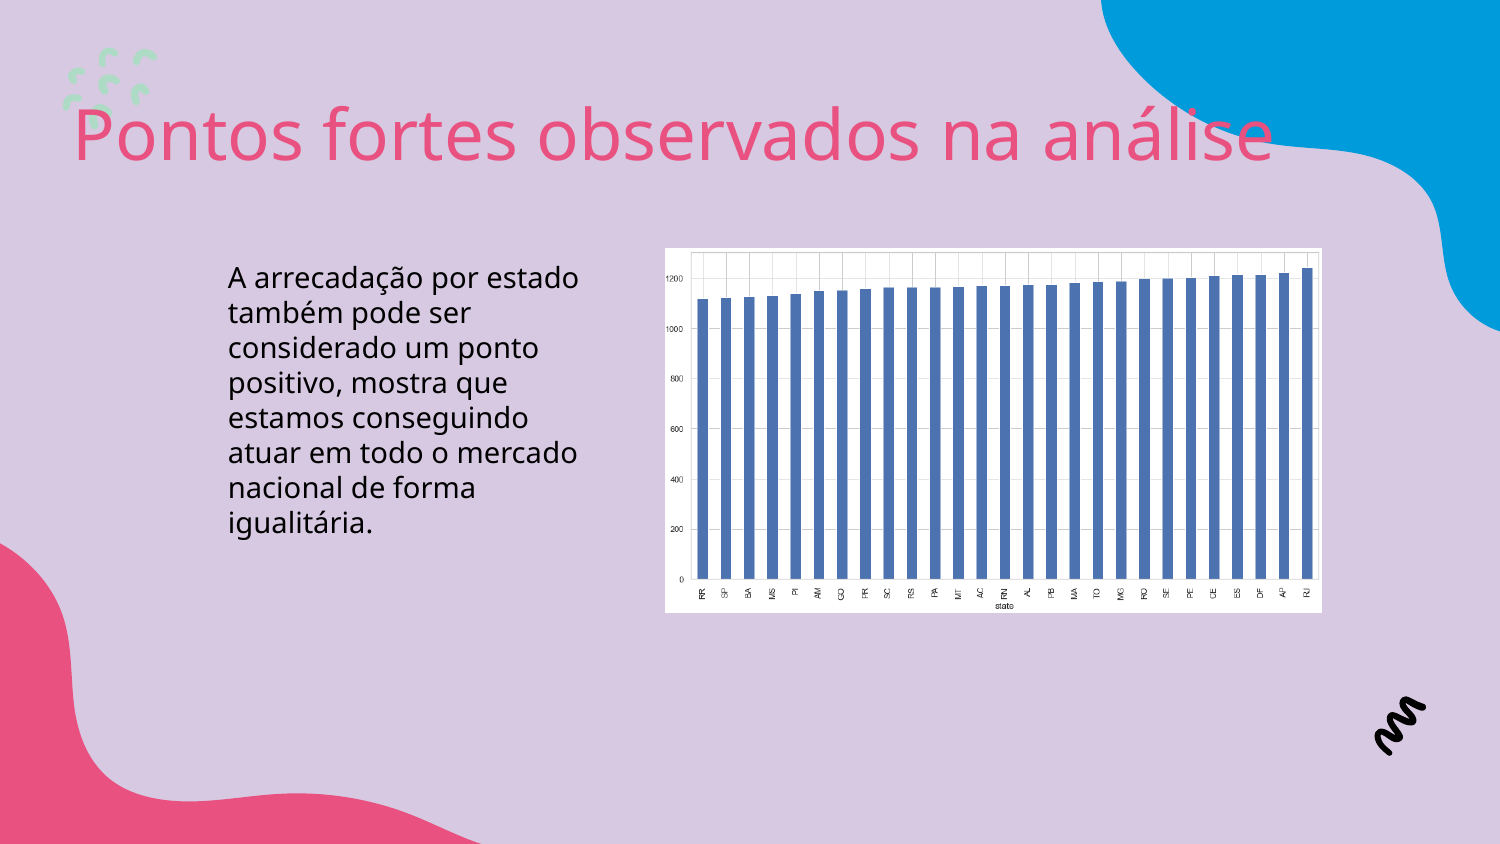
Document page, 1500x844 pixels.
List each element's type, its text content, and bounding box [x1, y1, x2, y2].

subtitle A arrecadação por estado também pode ser considerado um ponto positivo, mostra que estamos conseguindo atuar em todo o mercado nacional de forma igualitária. [213, 244, 621, 564]
title Pontos fortes observados na análise [45, 74, 1305, 205]
picture [664, 248, 1322, 613]
